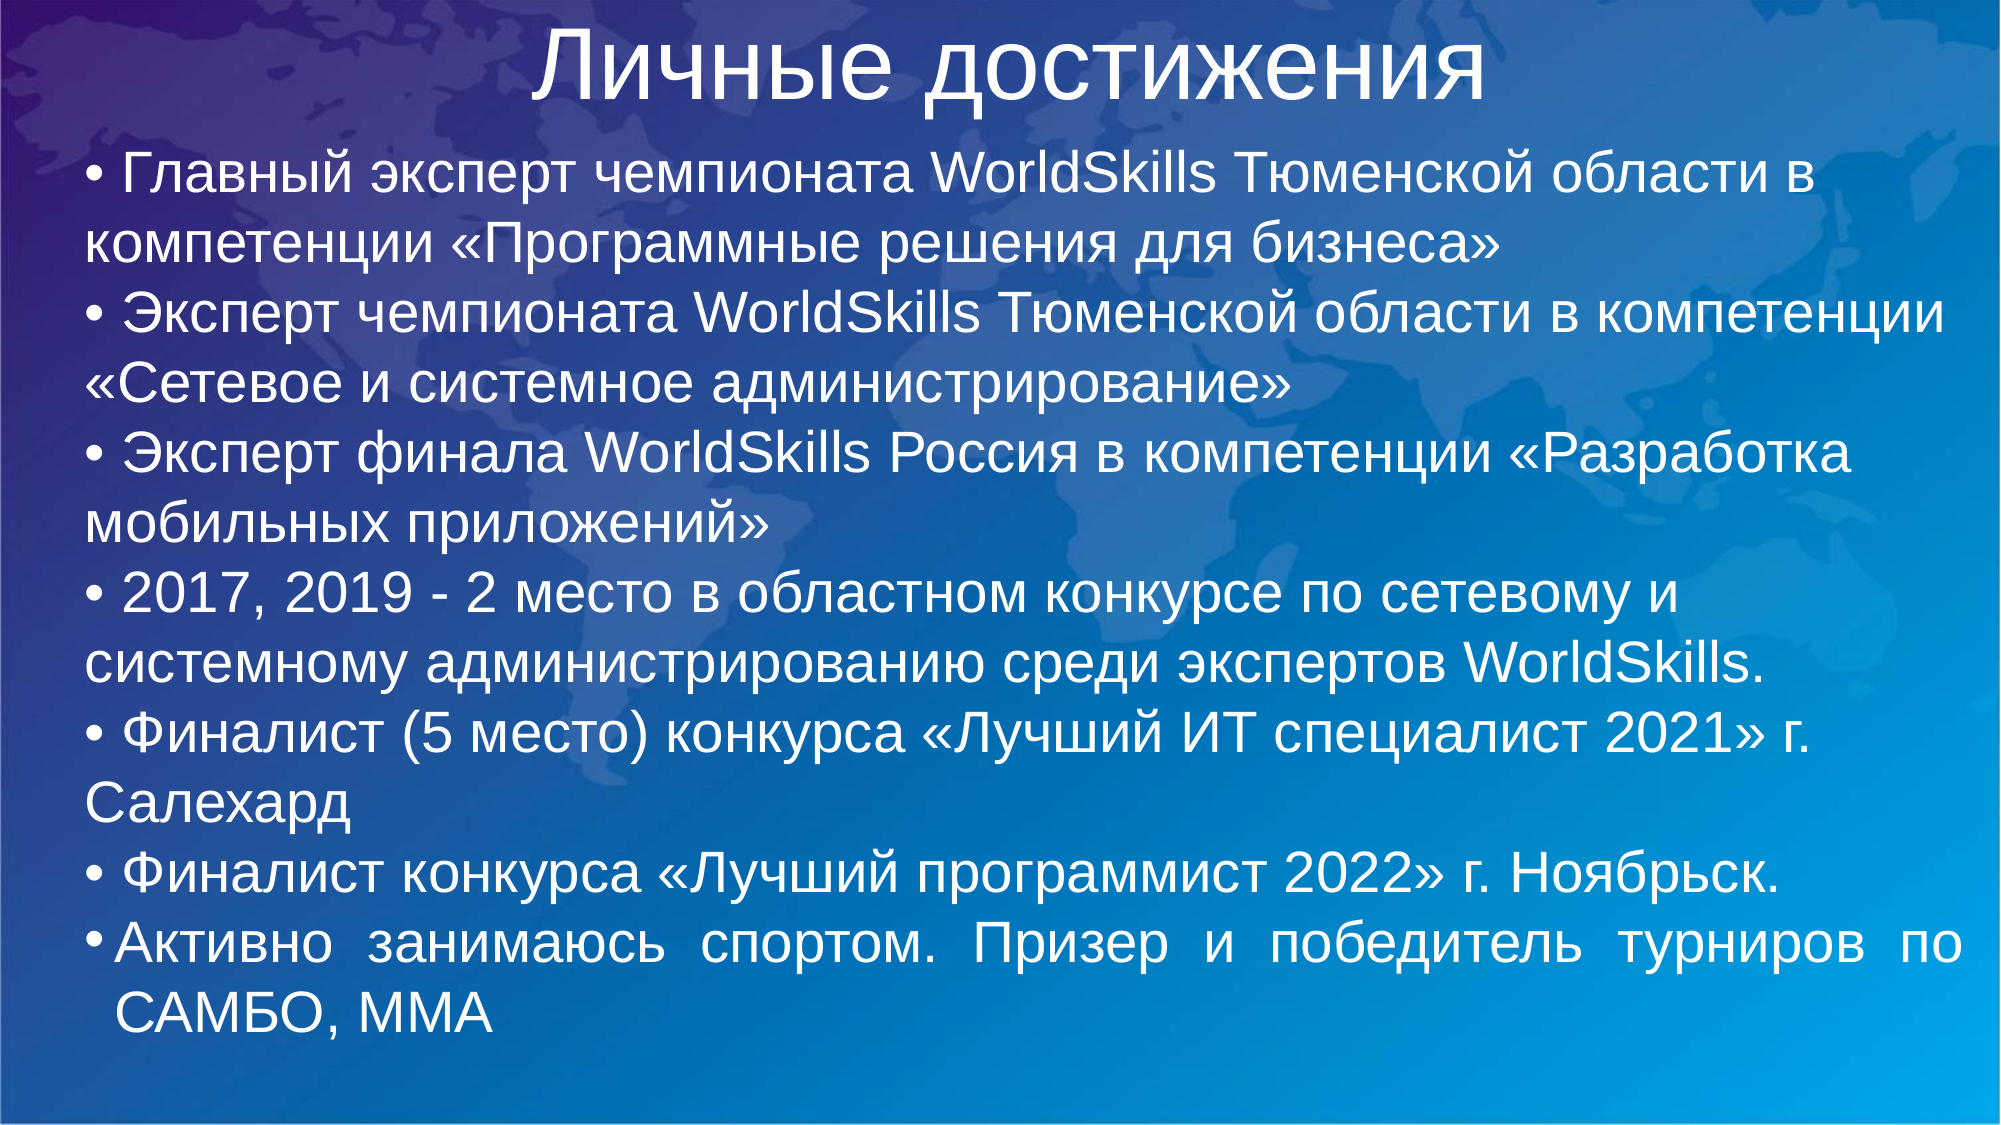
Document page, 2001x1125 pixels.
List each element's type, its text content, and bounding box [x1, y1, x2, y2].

picture [0, 0, 2001, 1125]
list Личные достижения [61, 9, 1961, 129]
text_box • Главный эксперт чемпионата WorldSkills Тюменской области в компетенции «Программные решения для бизнеса» • Эксперт чемпионата WorldSkills Тюменской области в компетенции «Сетевое и системное администрирование» • Эксперт финала WorldSkills Россия в компетенции «Разработка мобильных приложений» • 2017, 2019 - 2 место в областном конкурсе по сетевому и системному администрированию среди экспертов WorldSkills. • Финалист (5 место) конкурса «Лучший ИТ специалист 2021» г. Салехард • Финалист конкурса «Лучший программист 2022» г. Ноябрьск. Активно занимаюсь спортом. Призер и победитель турниров по САМБО, ММА [70, 126, 1980, 1052]
